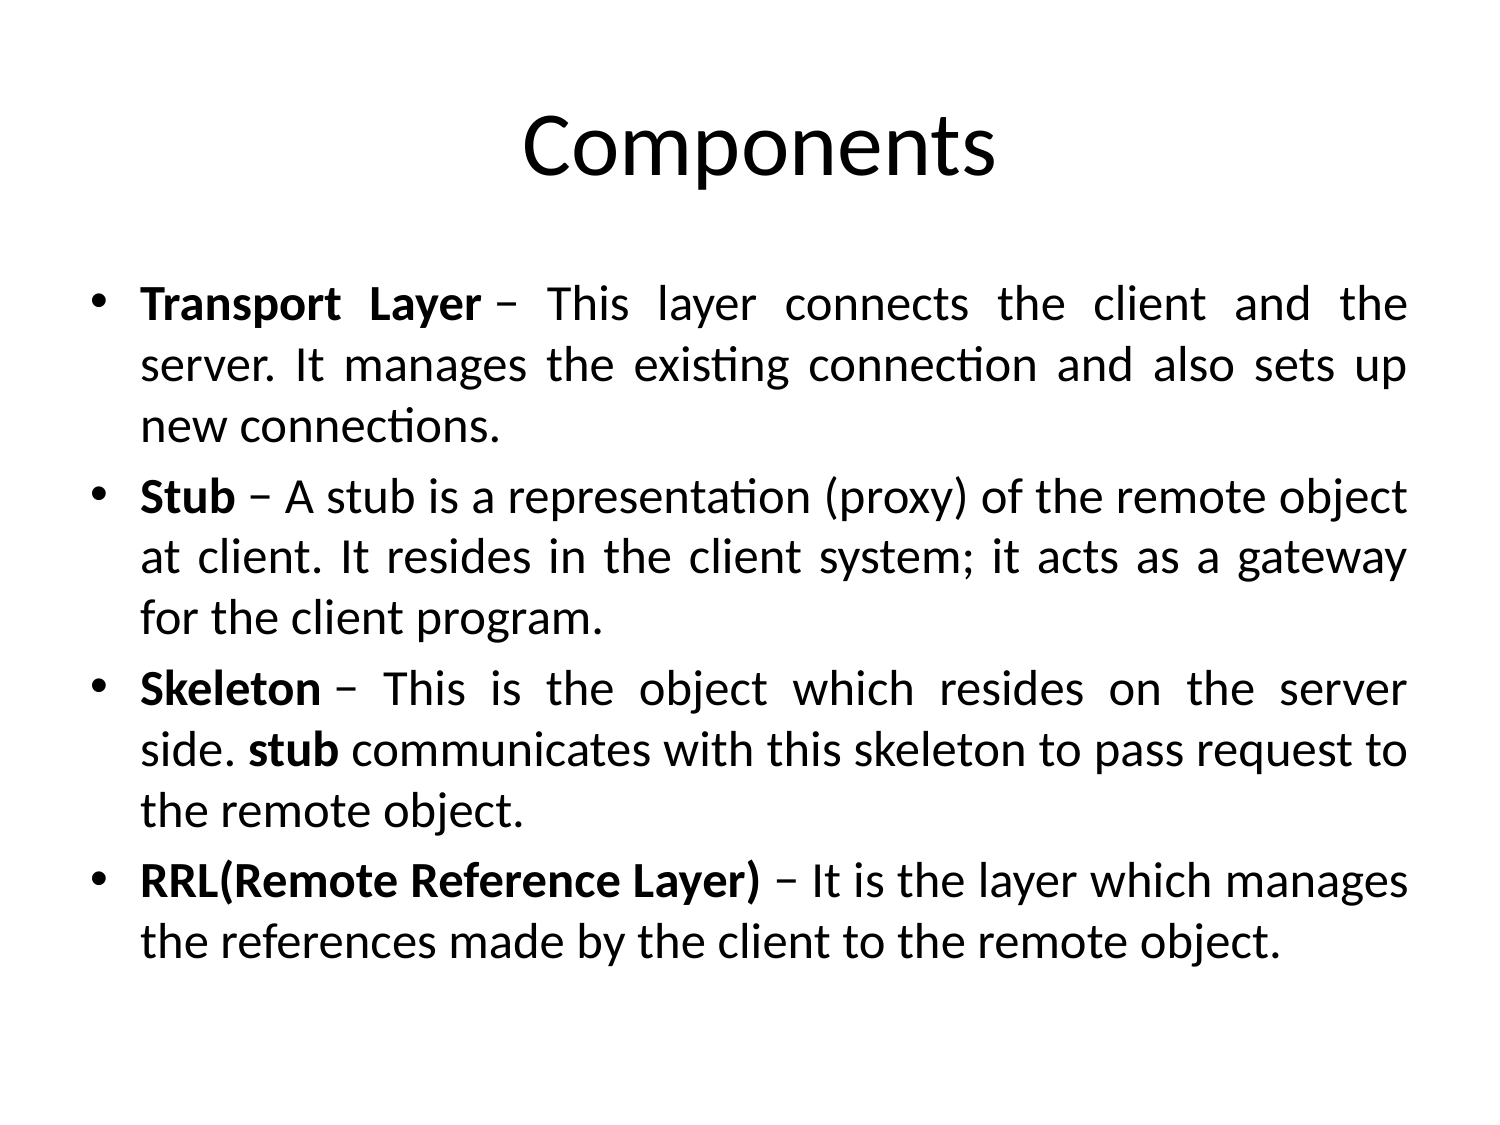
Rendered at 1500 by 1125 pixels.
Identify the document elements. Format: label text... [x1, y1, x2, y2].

list Transport Layer − This layer connects the client and the server. It manages the existing connection and also sets up new connections. Stub − A stub is a representation (proxy) of the remote object at client. It resides in the client system; it acts as a gateway for the client program. Skeleton − This is the object which resides on the server side. stub communicates with this skeleton to pass request to the remote object. RRL(Remote Reference Layer) − It is the layer which manages the references made by the client to the remote object. [75, 262, 1425, 1005]
title Components [75, 45, 1425, 233]
